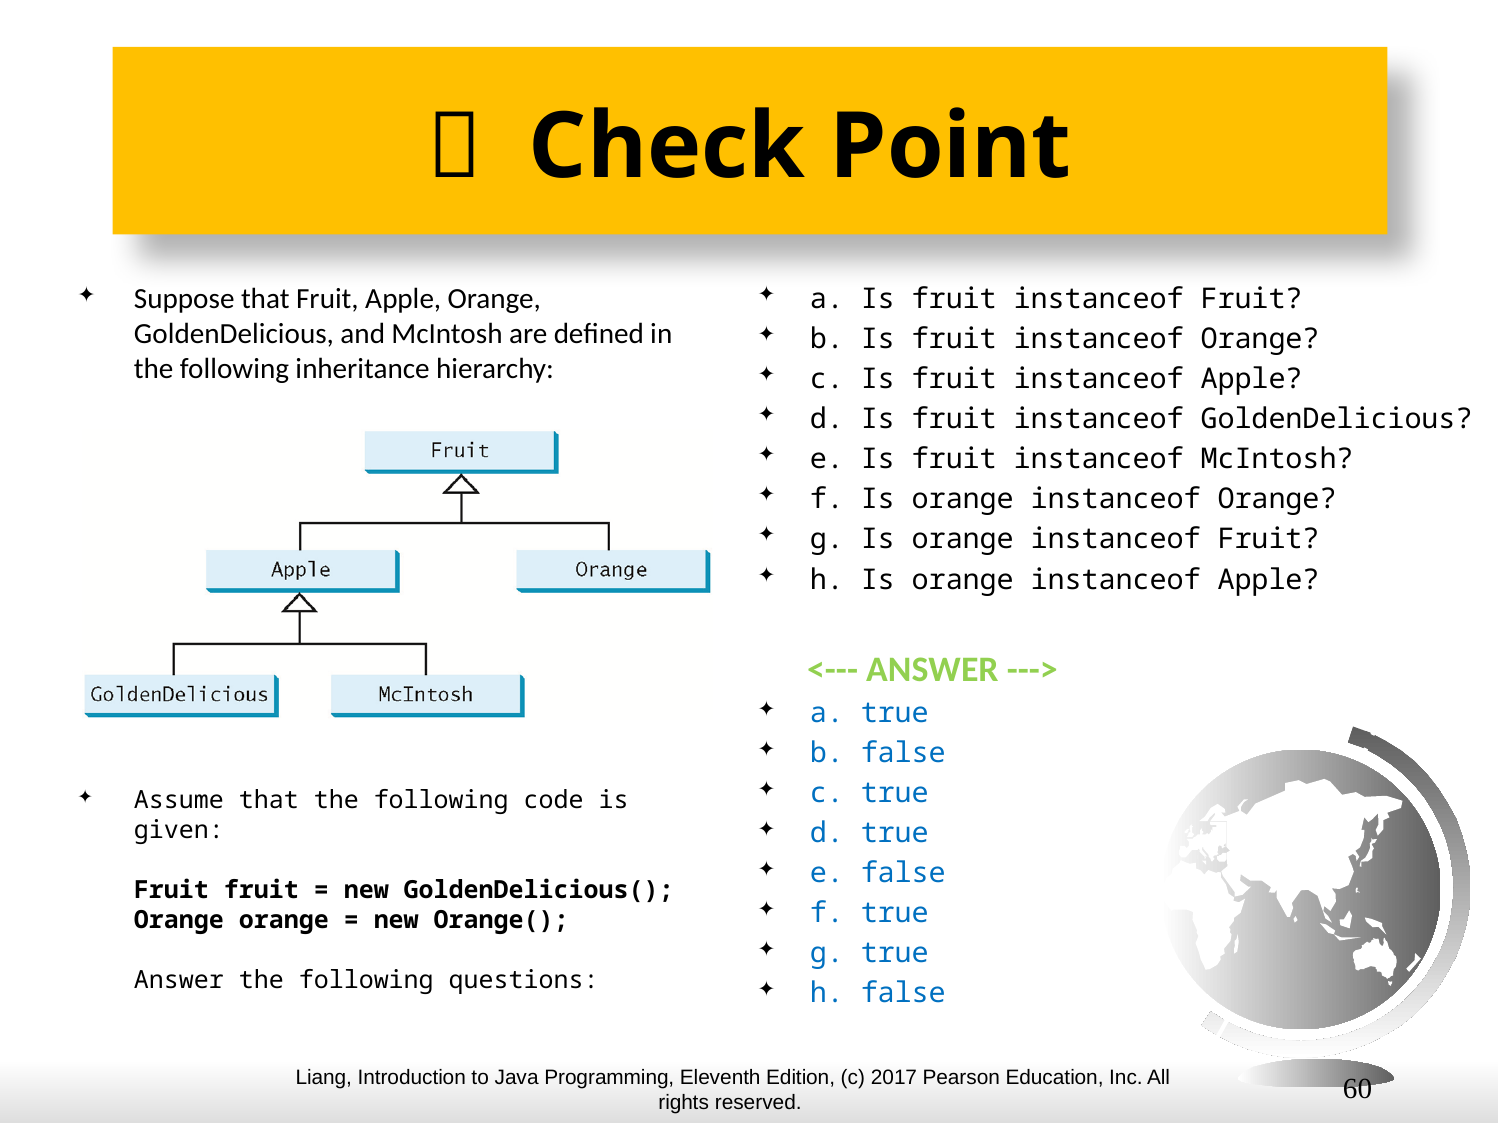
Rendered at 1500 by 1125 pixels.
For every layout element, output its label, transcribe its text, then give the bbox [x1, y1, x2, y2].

title  Check Point [112, 46, 1388, 235]
slide_number 60 [1074, 1050, 1388, 1125]
picture [74, 412, 720, 725]
text_box a. Is fruit instanceof Fruit? b. Is fruit instanceof Orange? c. Is fruit instanceof Apple? d. Is fruit instanceof GoldenDelicious? e. Is fruit instanceof McIntosh? f. Is orange instanceof Orange? g. Is orange instanceof Fruit? h. Is orange instanceof Apple? <--- ANSWER ---> a. true b. false c. true d. true e. false f. true g. true h. false [742, 272, 1500, 1050]
list Suppose that Fruit, Apple, Orange, GoldenDelicious, and McIntosh are defined in the following inheritance hierarchy: Assume that the following code is given: Fruit fruit = new GoldenDelicious(); Orange orange = new Orange(); Answer the following questions: [62, 271, 700, 1050]
